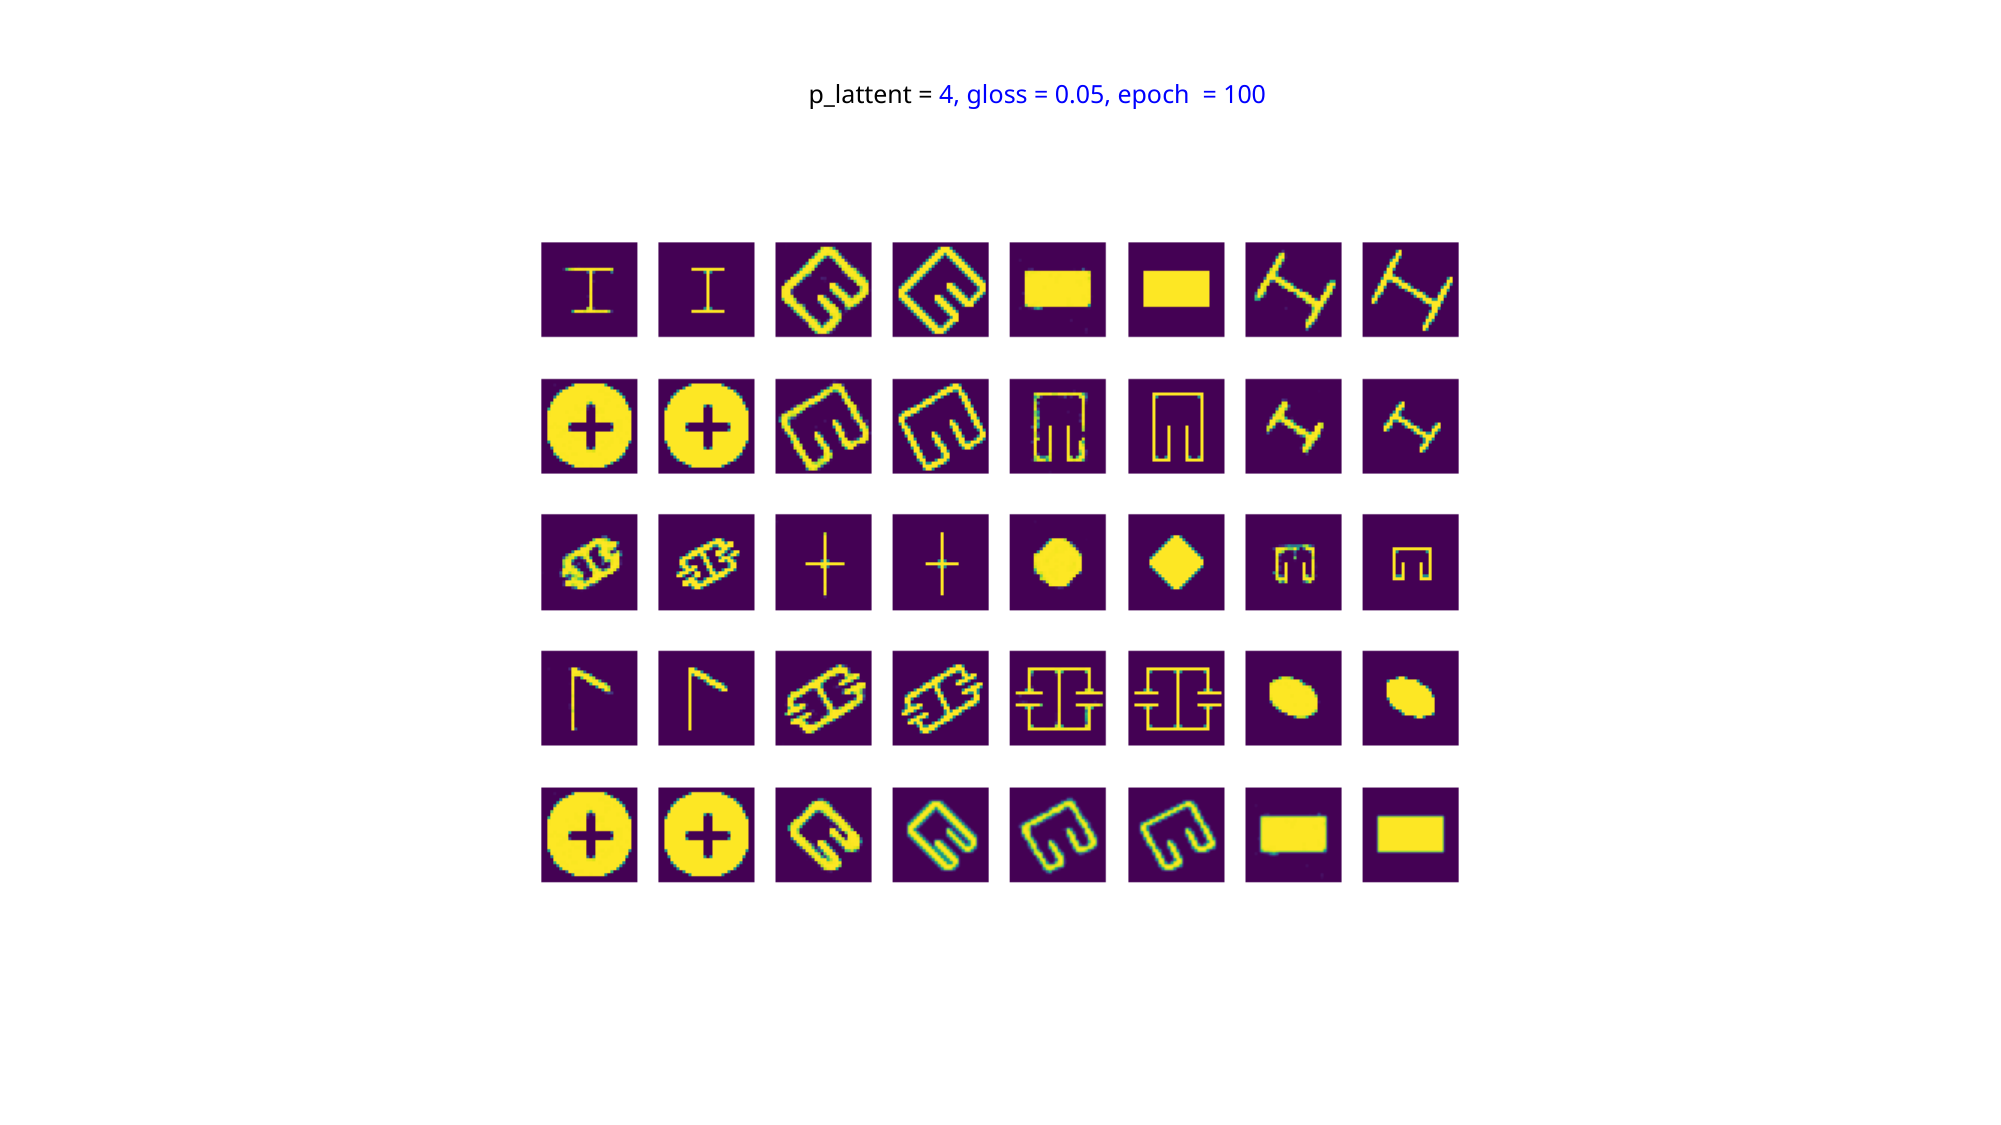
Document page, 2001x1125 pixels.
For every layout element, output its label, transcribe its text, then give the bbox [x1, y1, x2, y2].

text_box p_lattent = 4, gloss = 0.05, epoch = 100 [793, 70, 1282, 116]
picture [519, 202, 1480, 923]
